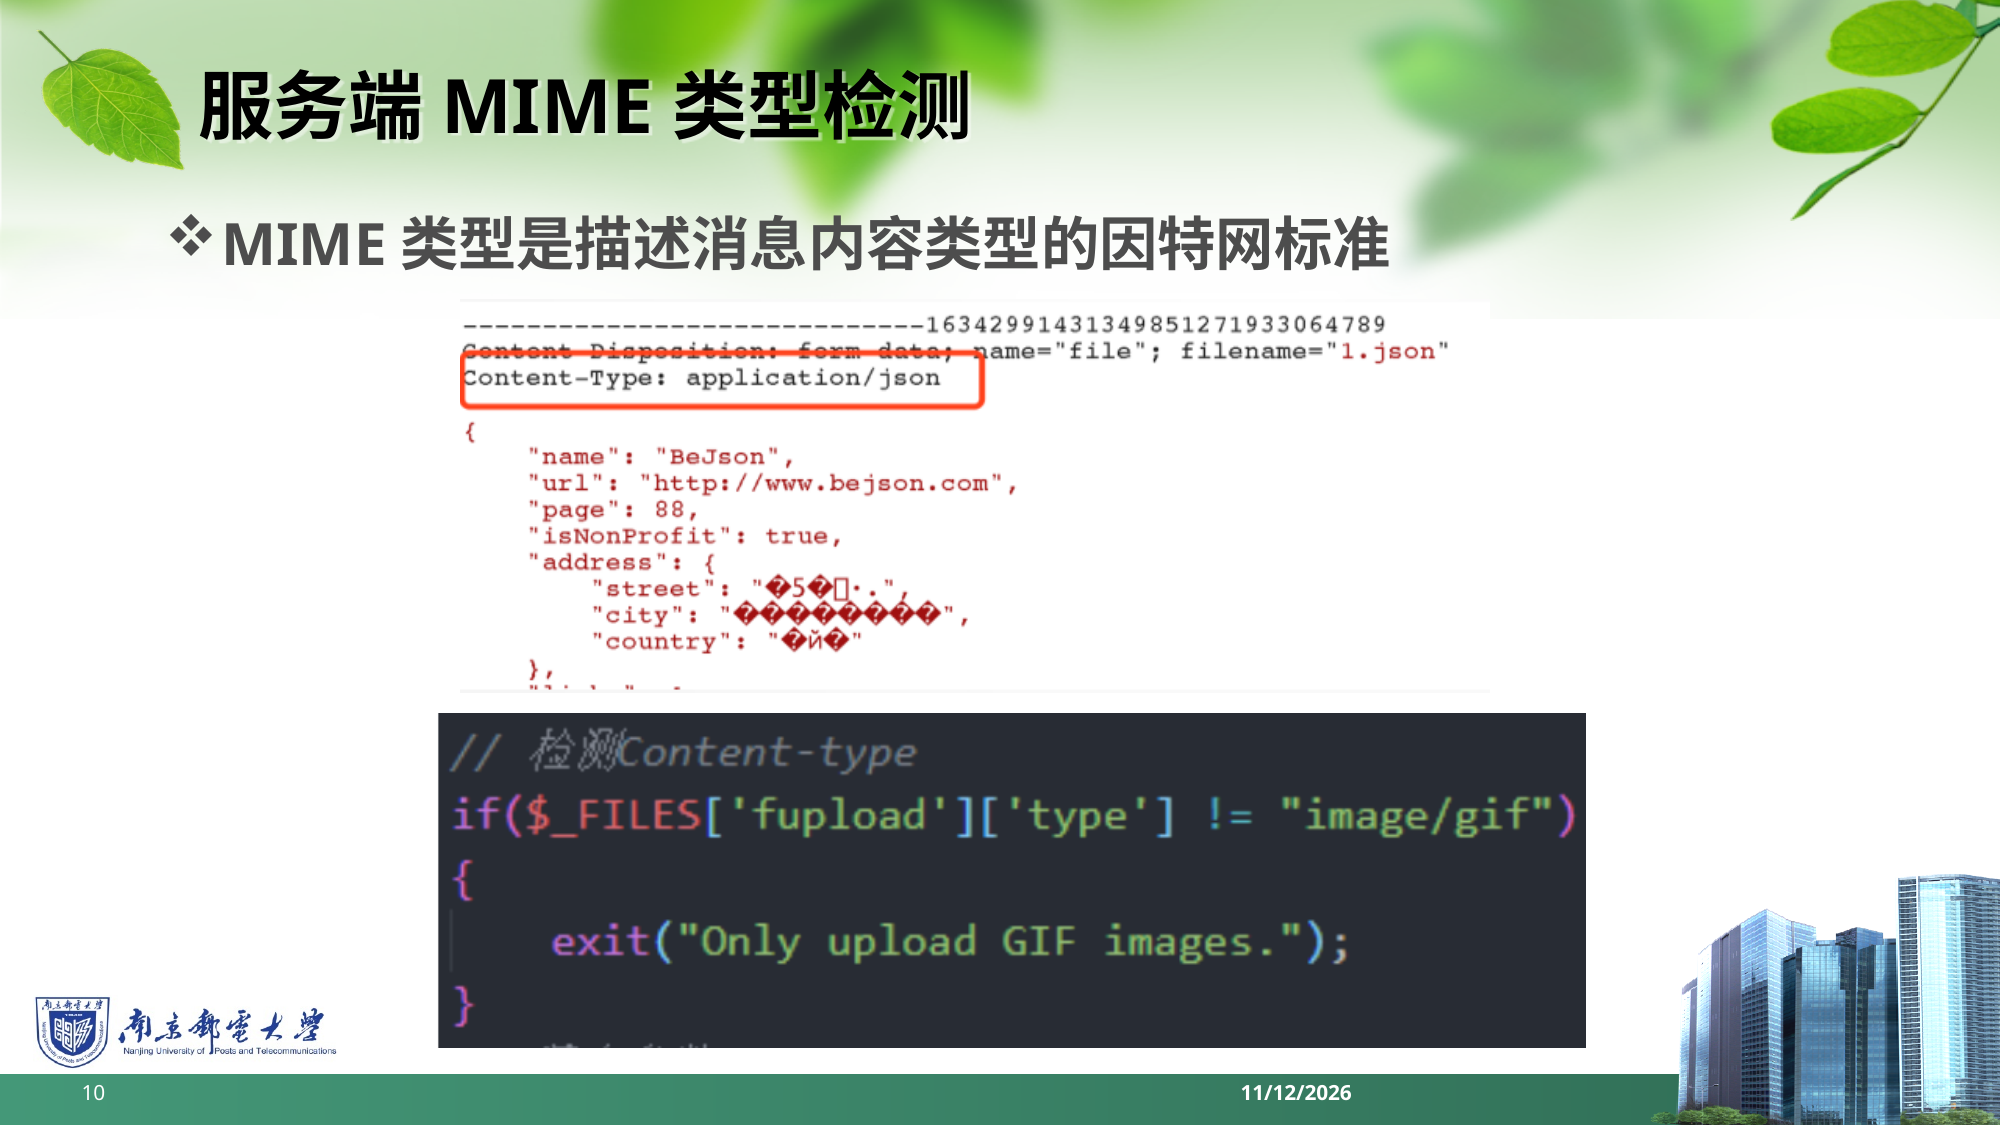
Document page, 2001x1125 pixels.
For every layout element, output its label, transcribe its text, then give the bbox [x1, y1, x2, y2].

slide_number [900, 1072, 1367, 1113]
picture [33, 995, 338, 1070]
picture [437, 712, 1587, 1048]
slide_number 10 [66, 1072, 184, 1113]
title 服务端MIME类型检测 [183, 57, 1767, 150]
picture [0, 0, 2000, 319]
picture [459, 299, 1490, 693]
list MIME类型是描述消息内容类型的因特网标准 [150, 200, 1838, 1038]
